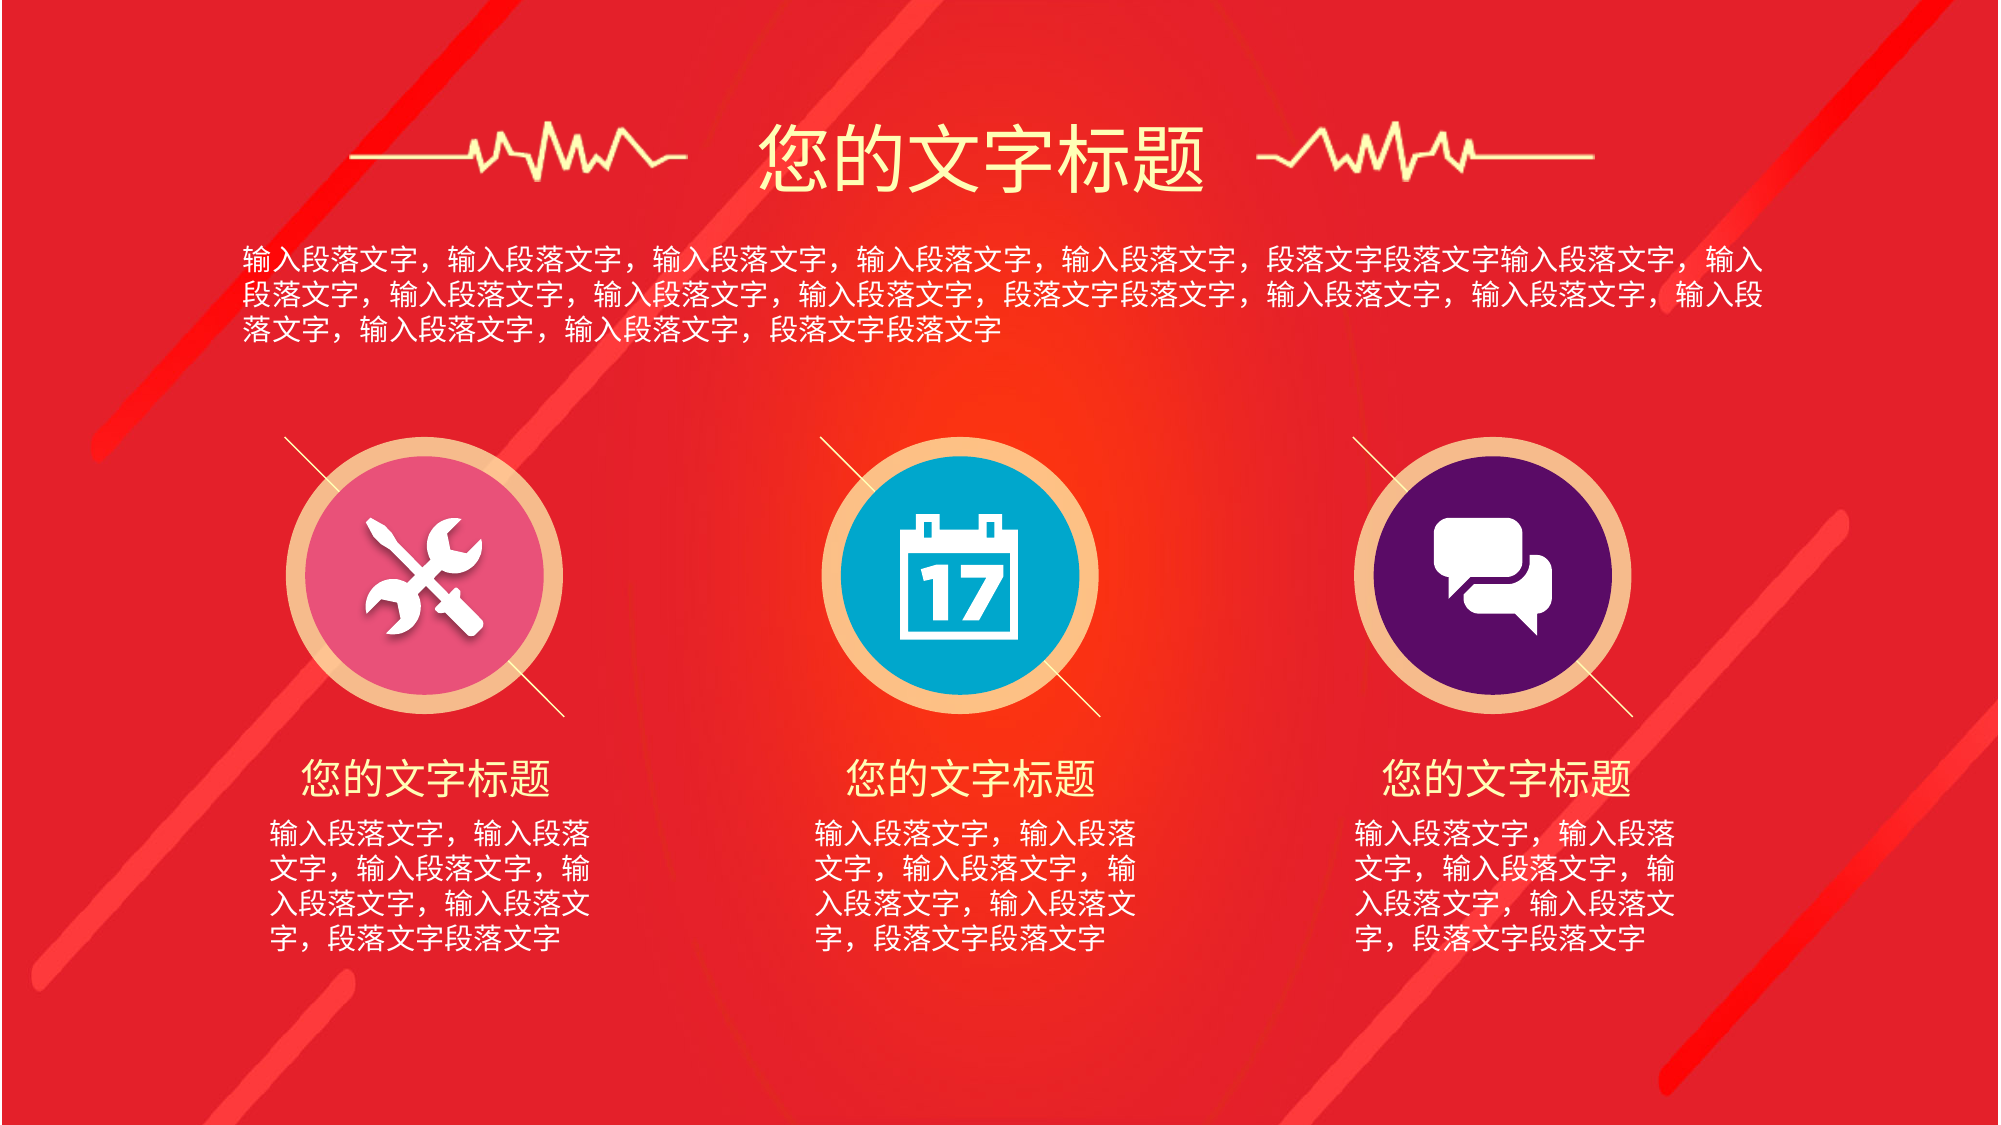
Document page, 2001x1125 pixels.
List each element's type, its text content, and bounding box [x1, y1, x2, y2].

text_box 输入段落文字，输入段落文字，输入段落文字，输入段落文字，输入段落文字，段落文字段落文字 [254, 807, 620, 963]
text_box 您的文字标题 [1367, 745, 1649, 810]
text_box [1352, 436, 1633, 717]
text_box 您的文字标题 [741, 104, 1265, 210]
text_box 输入段落文字，输入段落文字，输入段落文字，输入段落文字，输入段落文字，段落文字段落文字输入段落文字，输入段落文字，输入段落文字，输入段落文字，输入段落文字，段落文字段落文字，输入段落文字，输入段落文字，输入段落文字，输入段落文字，输入段落文字，段落文字段落文字 [228, 234, 1785, 424]
picture [2, 0, 1998, 1125]
text_box 输入段落文字，输入段落文字，输入段落文字，输入段落文字，输入段落文字，段落文字段落文字 [799, 807, 1166, 963]
text_box 您的文字标题 [285, 745, 567, 810]
text_box 输入段落文字，输入段落文字，输入段落文字，输入段落文字，输入段落文字，段落文字段落文字 [1339, 807, 1705, 963]
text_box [284, 436, 565, 717]
text_box 您的文字标题 [830, 745, 1113, 810]
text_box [820, 436, 1101, 717]
